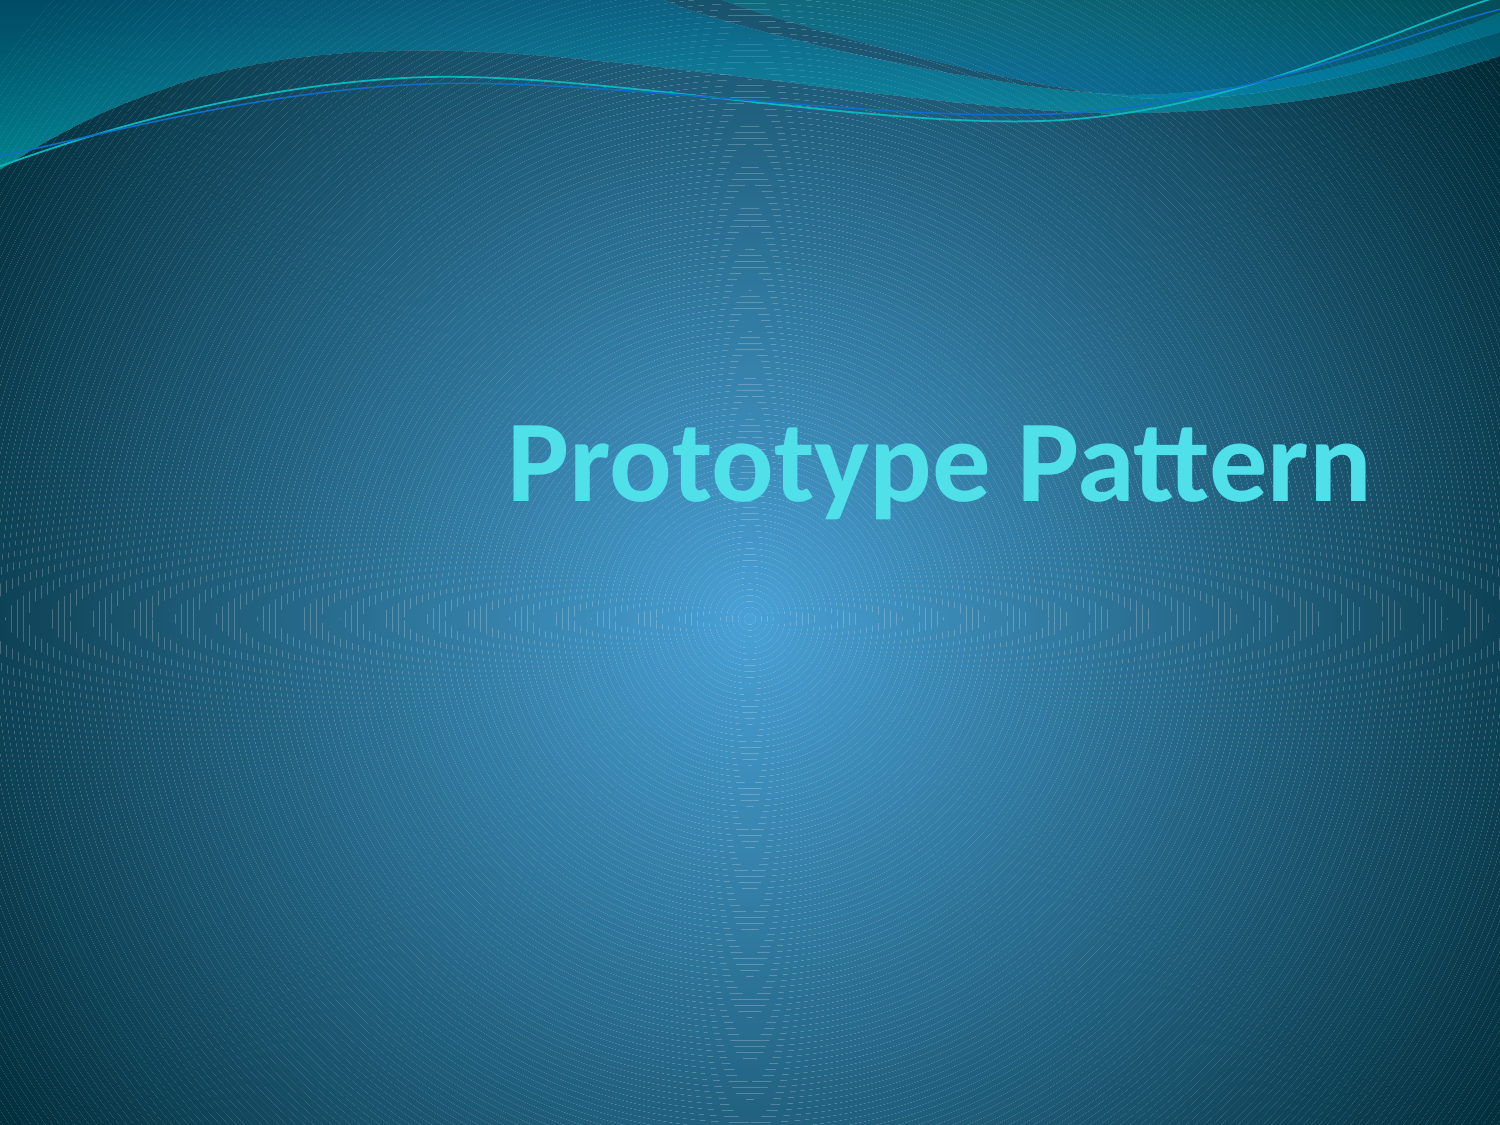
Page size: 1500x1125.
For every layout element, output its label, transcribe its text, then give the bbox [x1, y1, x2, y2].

title Prototype Pattern [87, 224, 1376, 525]
